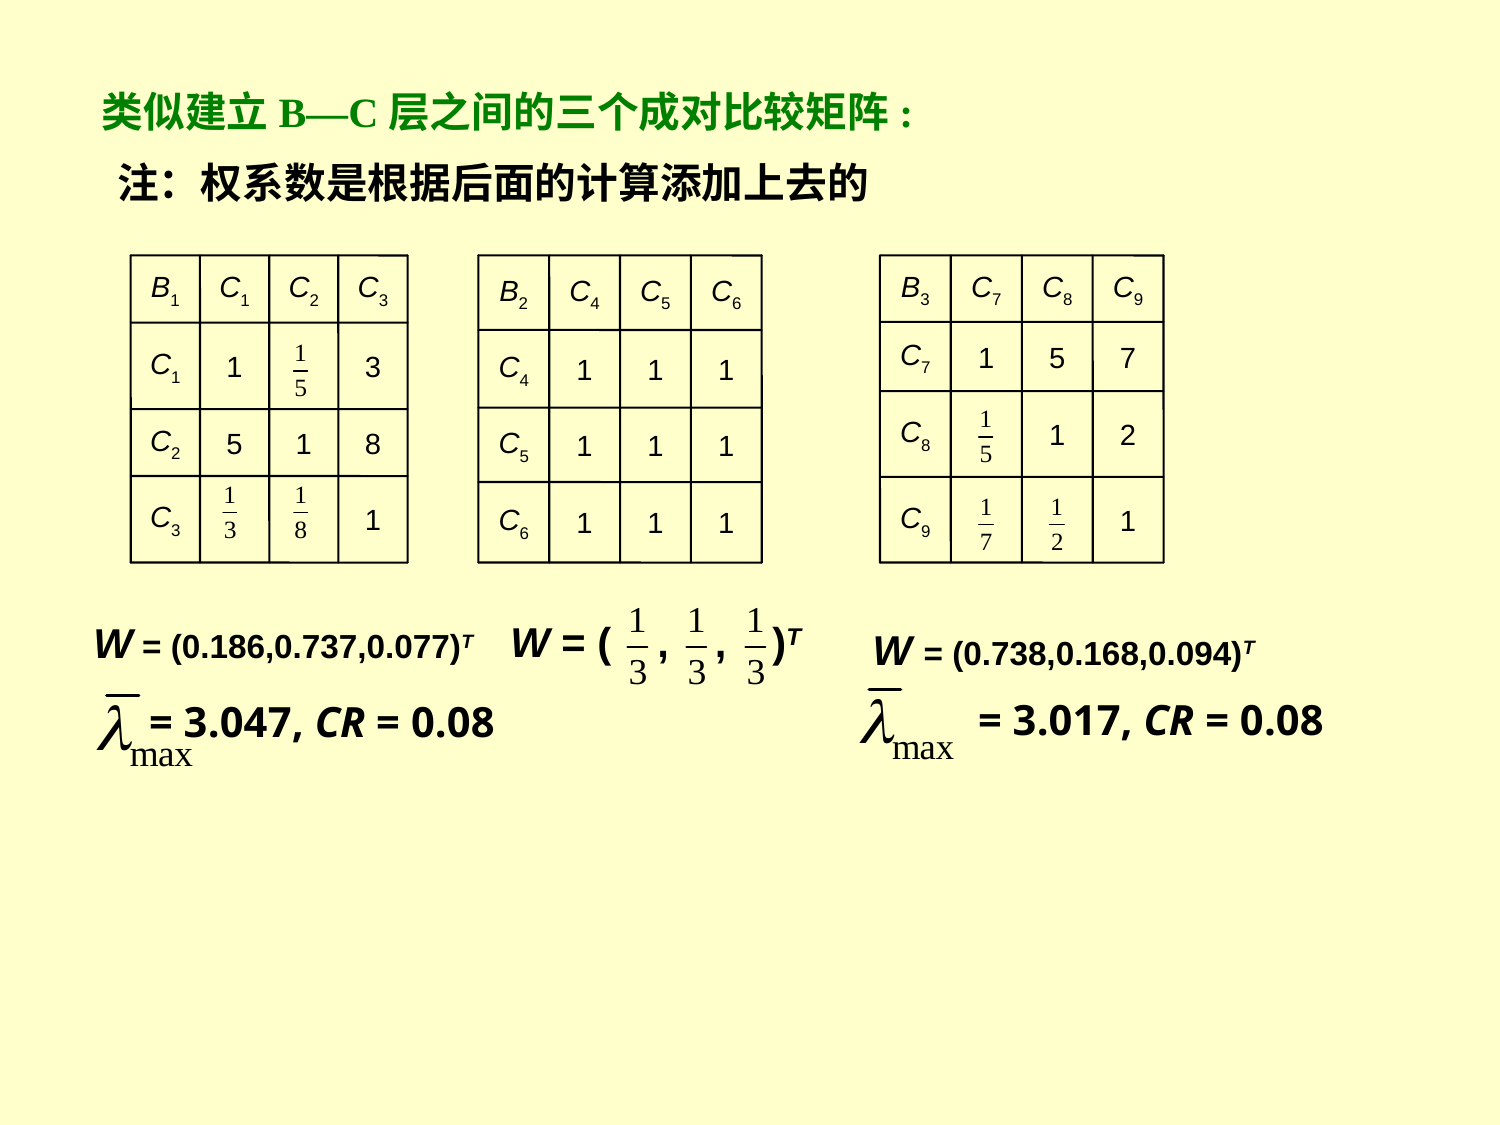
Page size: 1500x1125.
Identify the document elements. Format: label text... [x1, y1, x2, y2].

text_box 注：权系数是根据后面的计算添加上去的 [102, 149, 894, 214]
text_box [879, 255, 1164, 563]
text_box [130, 255, 408, 563]
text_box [478, 255, 762, 563]
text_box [494, 597, 817, 693]
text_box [0, 609, 581, 783]
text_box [820, 615, 1356, 776]
text_box 类似建立B—C层之间的三个成对比较矩阵: [86, 78, 939, 143]
